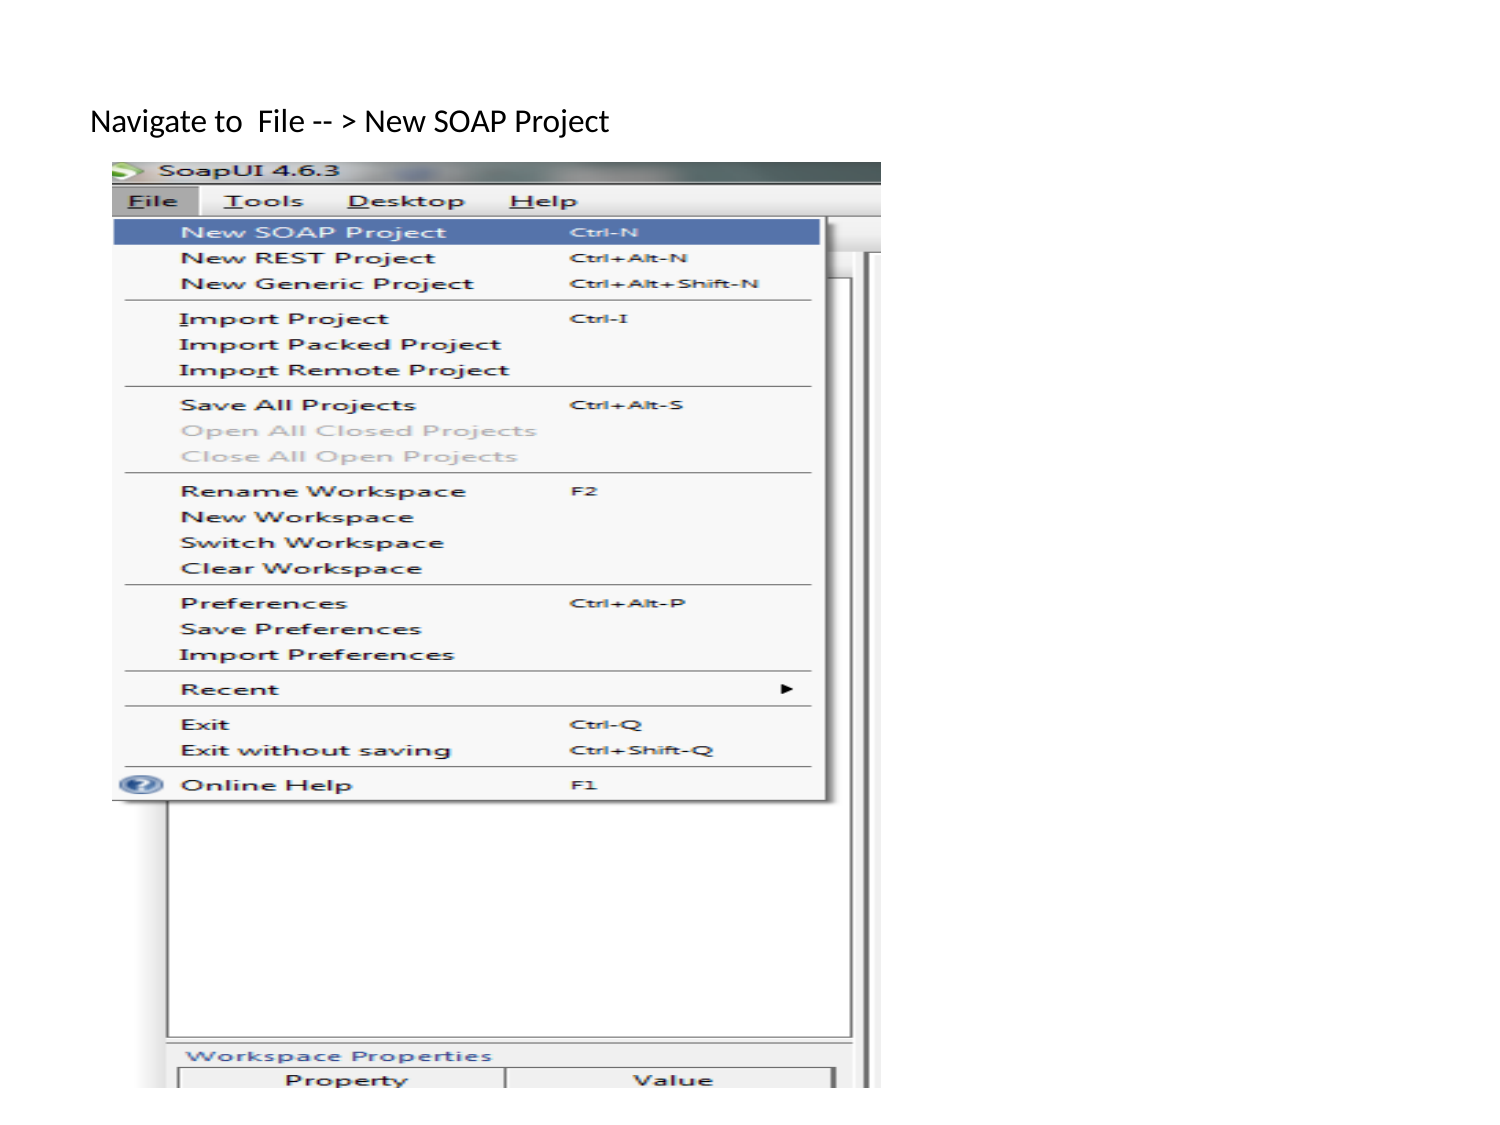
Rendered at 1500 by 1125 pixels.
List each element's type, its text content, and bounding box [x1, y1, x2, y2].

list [112, 162, 882, 1088]
title Navigate to File -- > New SOAP Project [75, 45, 1425, 233]
